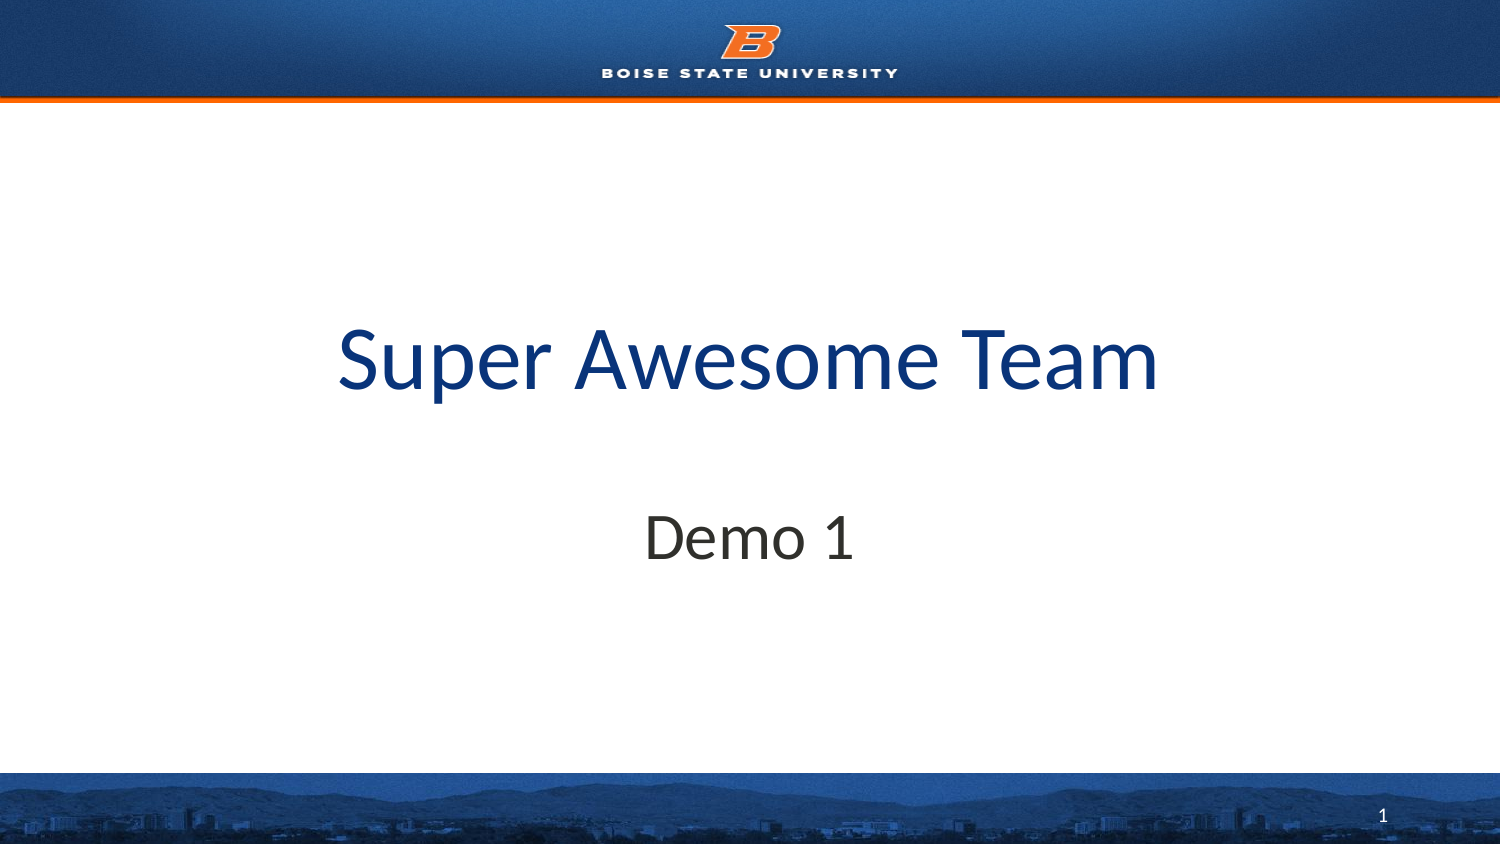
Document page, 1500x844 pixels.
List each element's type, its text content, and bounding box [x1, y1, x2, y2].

picture [0, 0, 1500, 103]
subtitle Demo 1 [225, 478, 1275, 694]
picture [0, 773, 1500, 844]
title Super Awesome Team [112, 262, 1388, 443]
